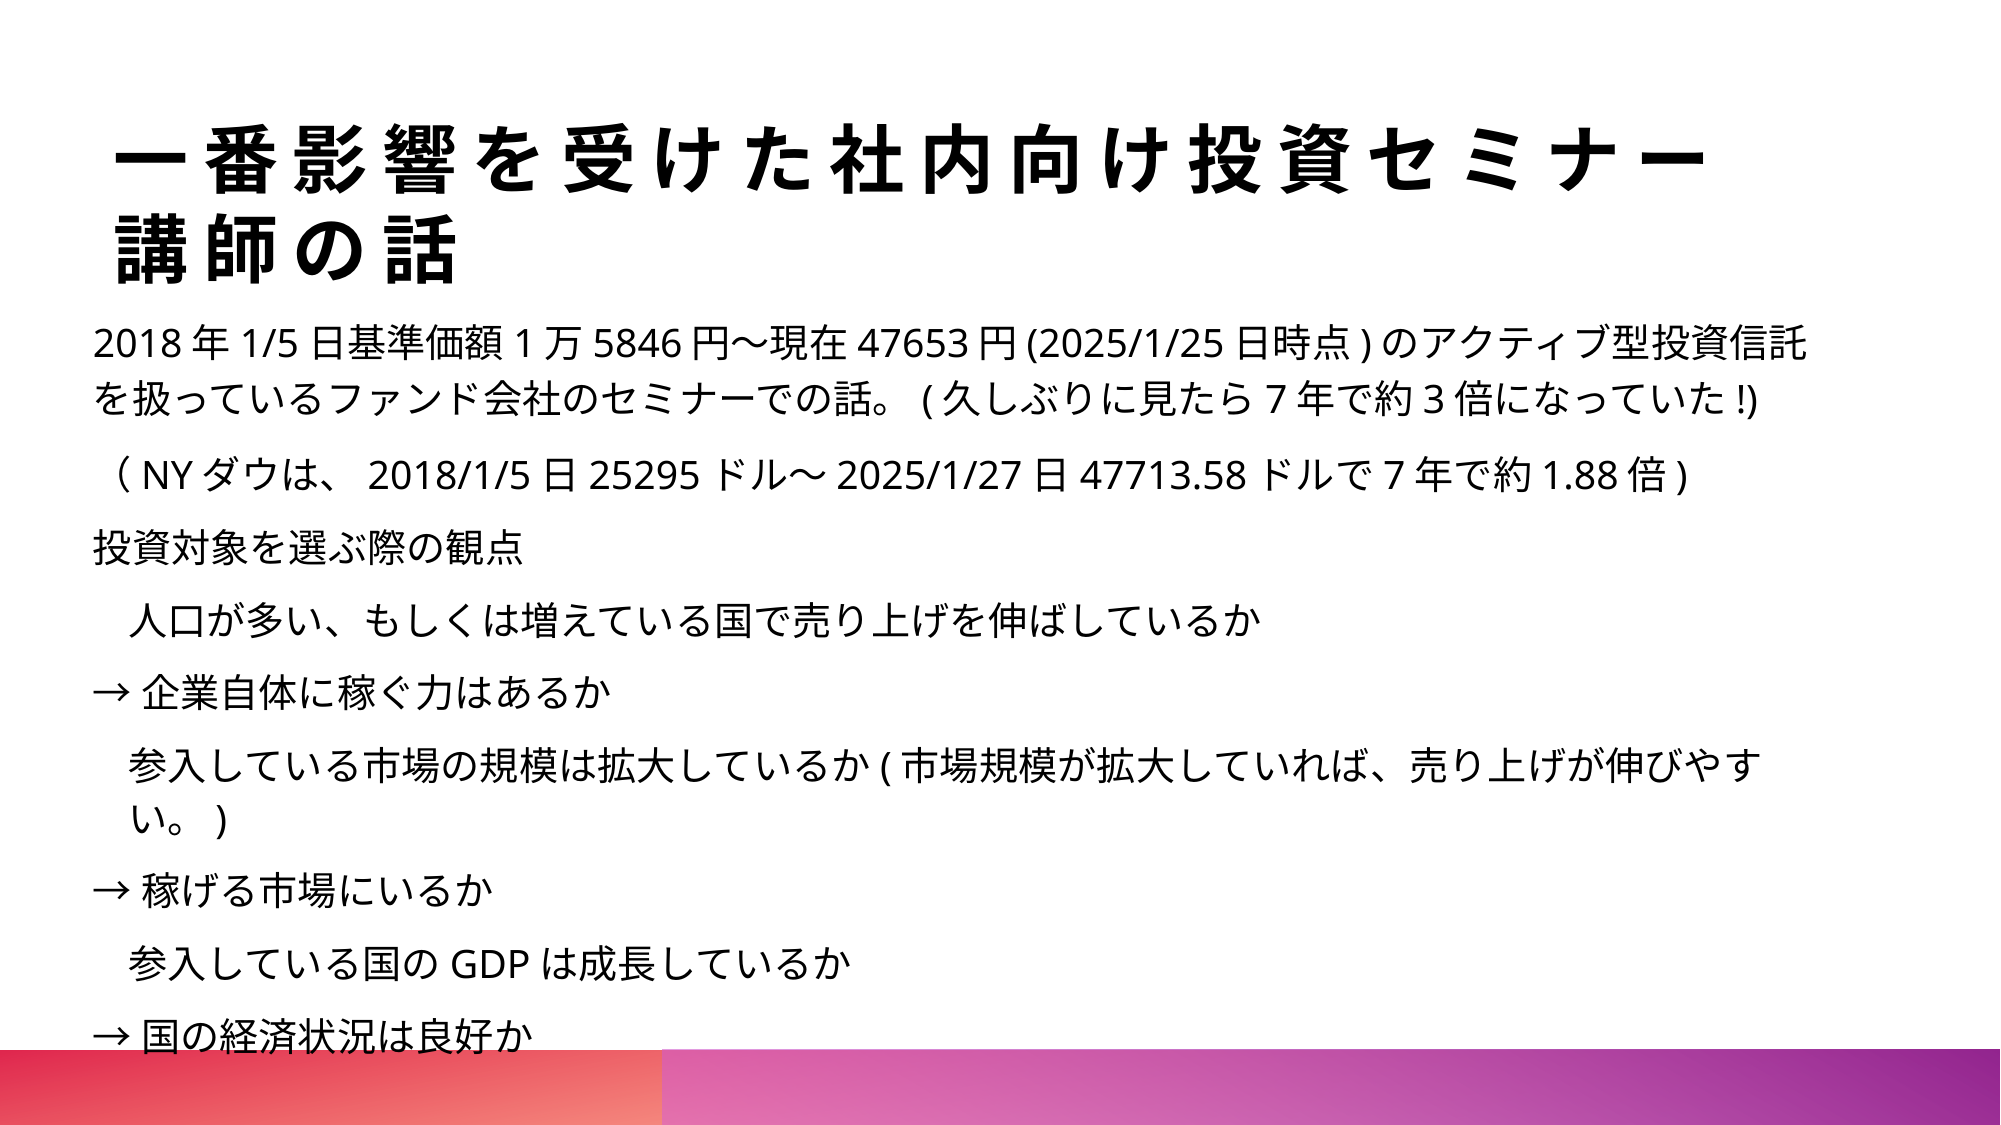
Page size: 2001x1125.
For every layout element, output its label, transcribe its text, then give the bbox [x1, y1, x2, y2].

title 一番影響を受けた社内向け投資セミナー講師の話 [113, 89, 1794, 290]
list 2018年1/5日基準価額1万5846円〜現在47653円(2025/1/25日時点)のアクティブ型投資信託を扱っているファンド会社のセミナーでの話。(久しぶりに見たら7年で約3倍になっていた!) （NYダウは、2018/1/5日25295ドル〜2025/1/27日47713.58ドルで7年で約1.88倍) 投資対象を選ぶ際の観点 人口が多い、もしくは増えている国で売り上げを伸ばしているか →企業自体に稼ぐ力はあるか 参入している市場の規模は拡大しているか(市場規模が拡大していれば、売り上げが伸びやすい。)​ →稼げる市場にいるか 参入している国のGDPは成長しているか →国の経済状況は良好か [75, 290, 1834, 1087]
